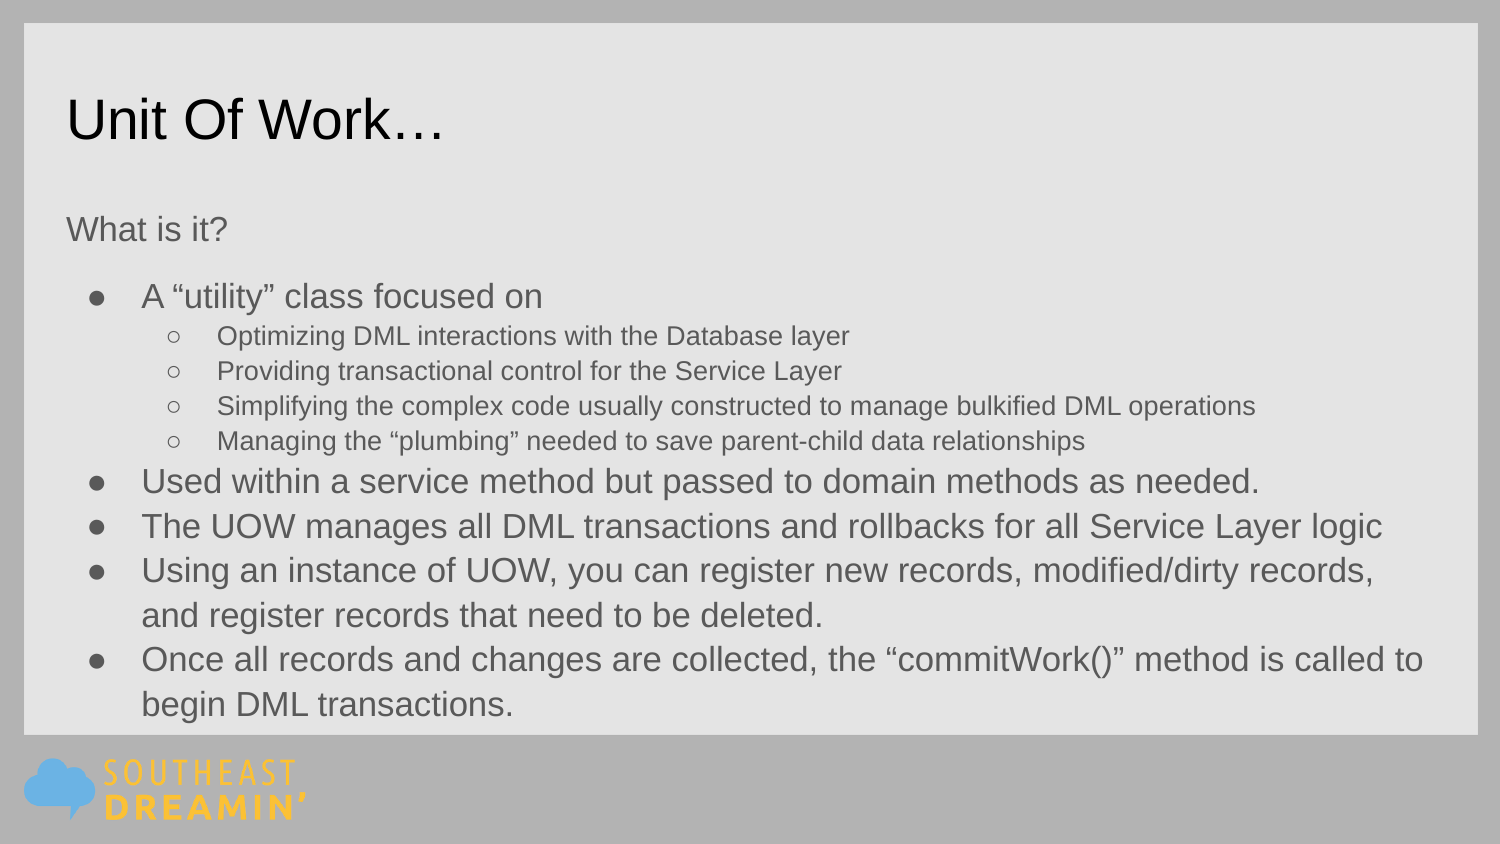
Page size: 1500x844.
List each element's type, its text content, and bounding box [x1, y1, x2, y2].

picture [0, 0, 1500, 844]
list What is it? A “utility” class focused on Optimizing DML interactions with the Database layer Providing transactional control for the Service Layer Simplifying the complex code usually constructed to manage bulkified DML operations Managing the “plumbing” needed to save parent-child data relationships Used within a service method but passed to domain methods as needed. The UOW manages all DML transactions and rollbacks for all Service Layer logic Using an instance of UOW, you can register new records, modified/dirty records, and register records that need to be deleted. Once all records and changes are collected, the “commitWork()” method is called to begin DML transactions. [51, 189, 1449, 750]
title Unit Of Work… [51, 72, 1449, 167]
